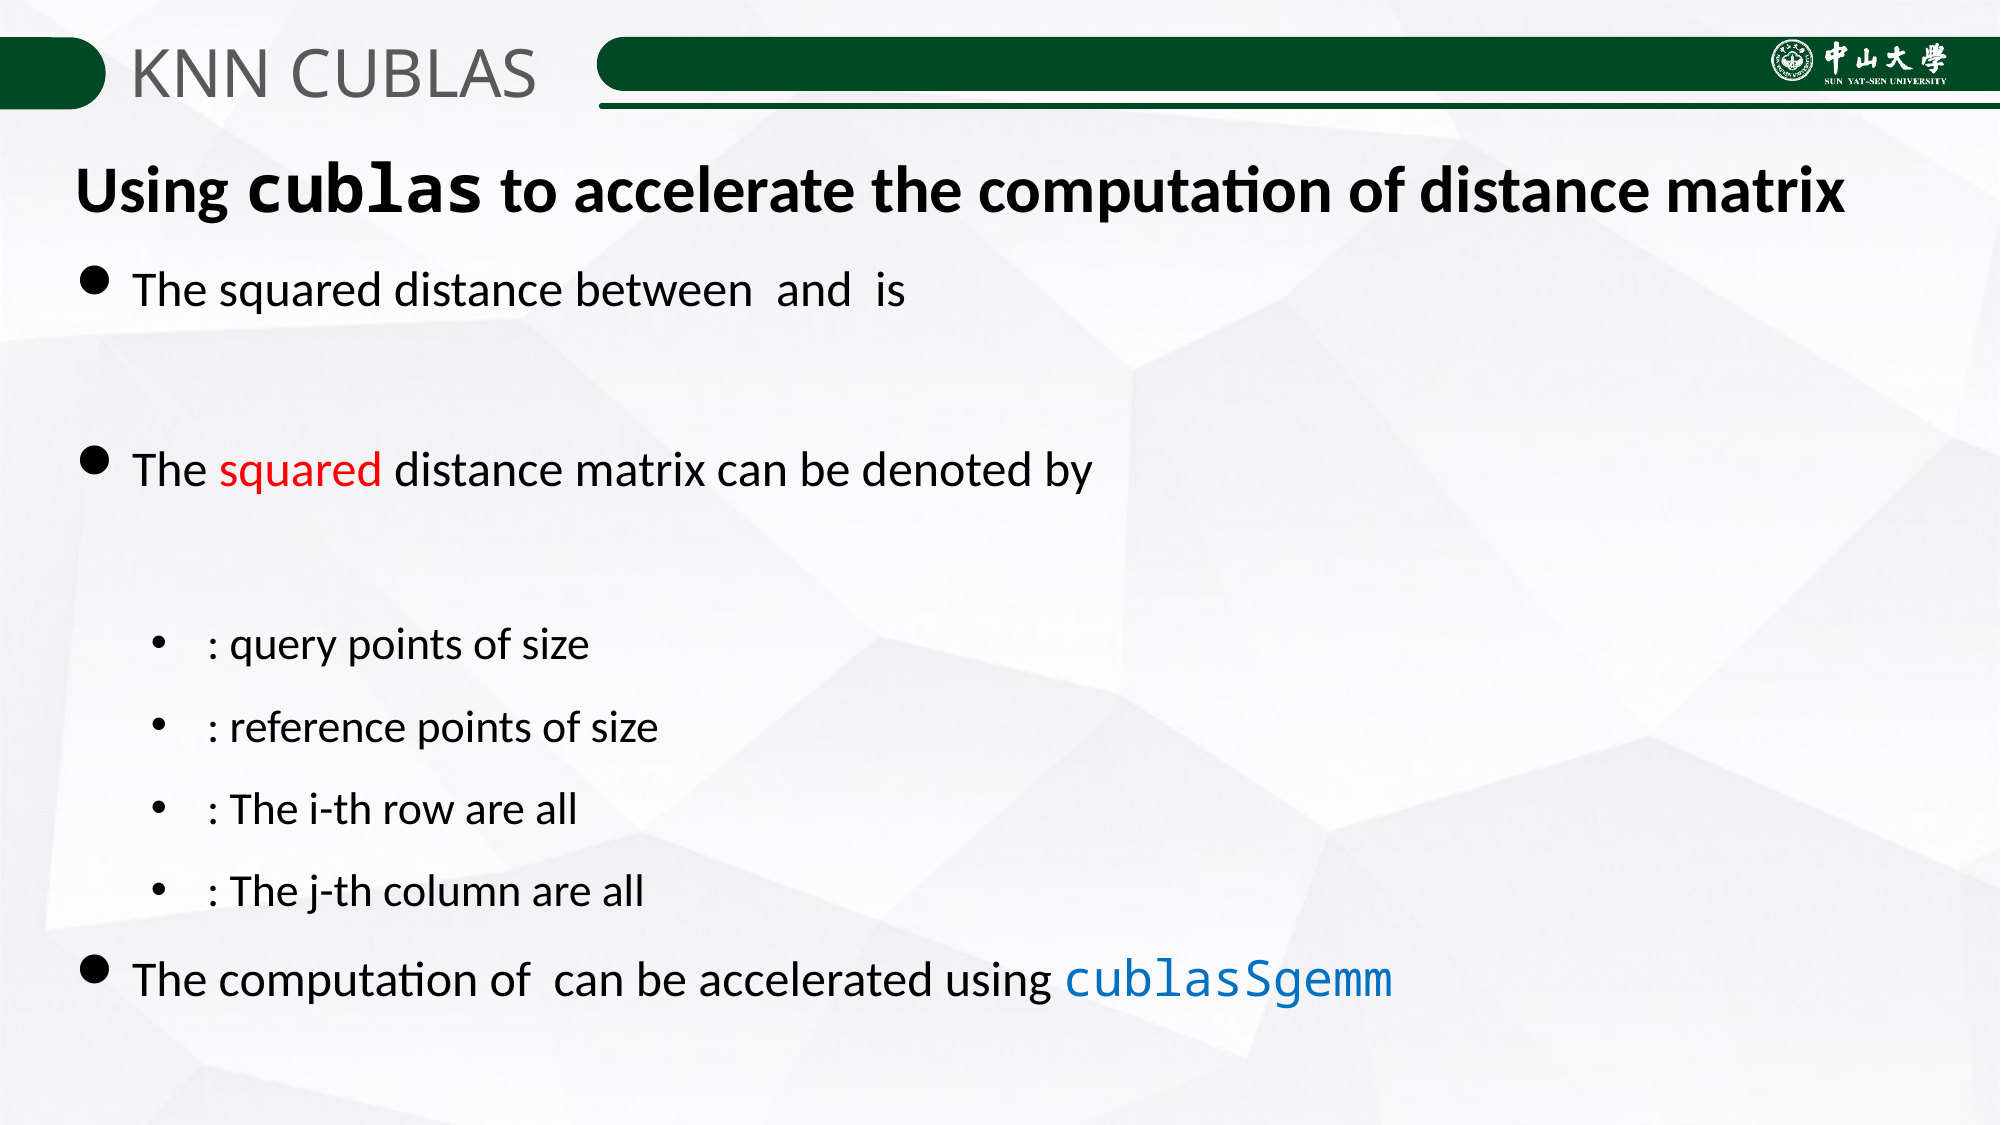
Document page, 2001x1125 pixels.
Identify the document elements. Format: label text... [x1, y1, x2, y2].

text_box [0, 33, 106, 119]
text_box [596, 36, 2000, 110]
text_box KNN CUBLAS [114, 23, 677, 119]
picture [0, 0, 2001, 1125]
